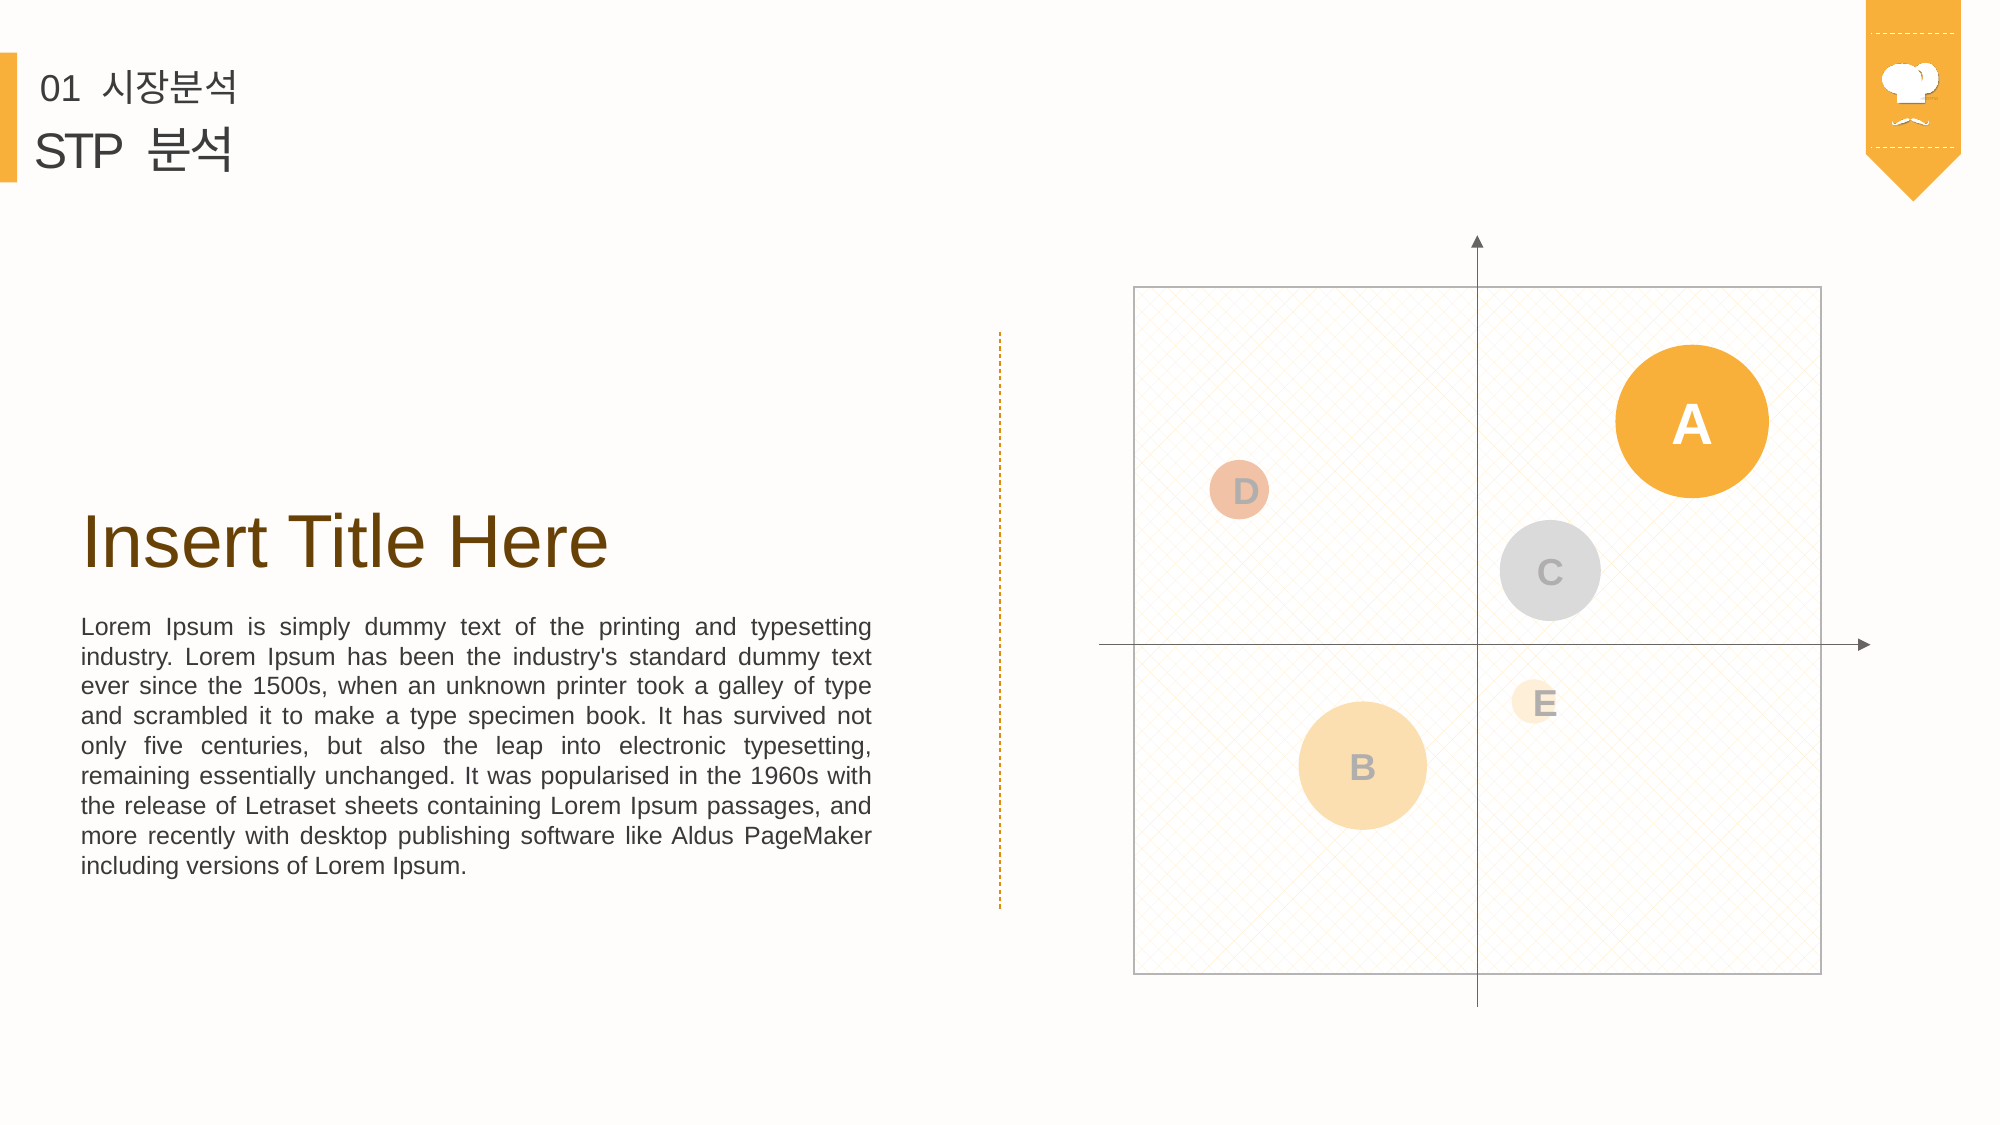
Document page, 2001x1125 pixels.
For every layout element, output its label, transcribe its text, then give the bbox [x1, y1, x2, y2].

text_box 01 시장분석 [25, 56, 254, 117]
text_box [1098, 235, 1871, 1007]
text_box Insert Title Here [66, 485, 626, 590]
text_box [0, 52, 18, 183]
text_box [1865, 0, 1961, 202]
text_box Lorem Ipsum is simply dummy text of the printing and typesetting industry. Lorem Ipsum has been the industry's standard dummy text ever since the 1500s, when an unknown printer took a galley of type and scrambled it to make a type specimen book. It has survived not only five centuries, but also the leap into electronic typesetting, remaining essentially unchanged. It was popularised in the 1960s with the release of Letraset sheets containing Lorem Ipsum passages, and more recently with desktop publishing software like Aldus PageMaker including versions of Lorem Ipsum. [66, 602, 889, 887]
text_box STP 분석 [18, 110, 251, 186]
